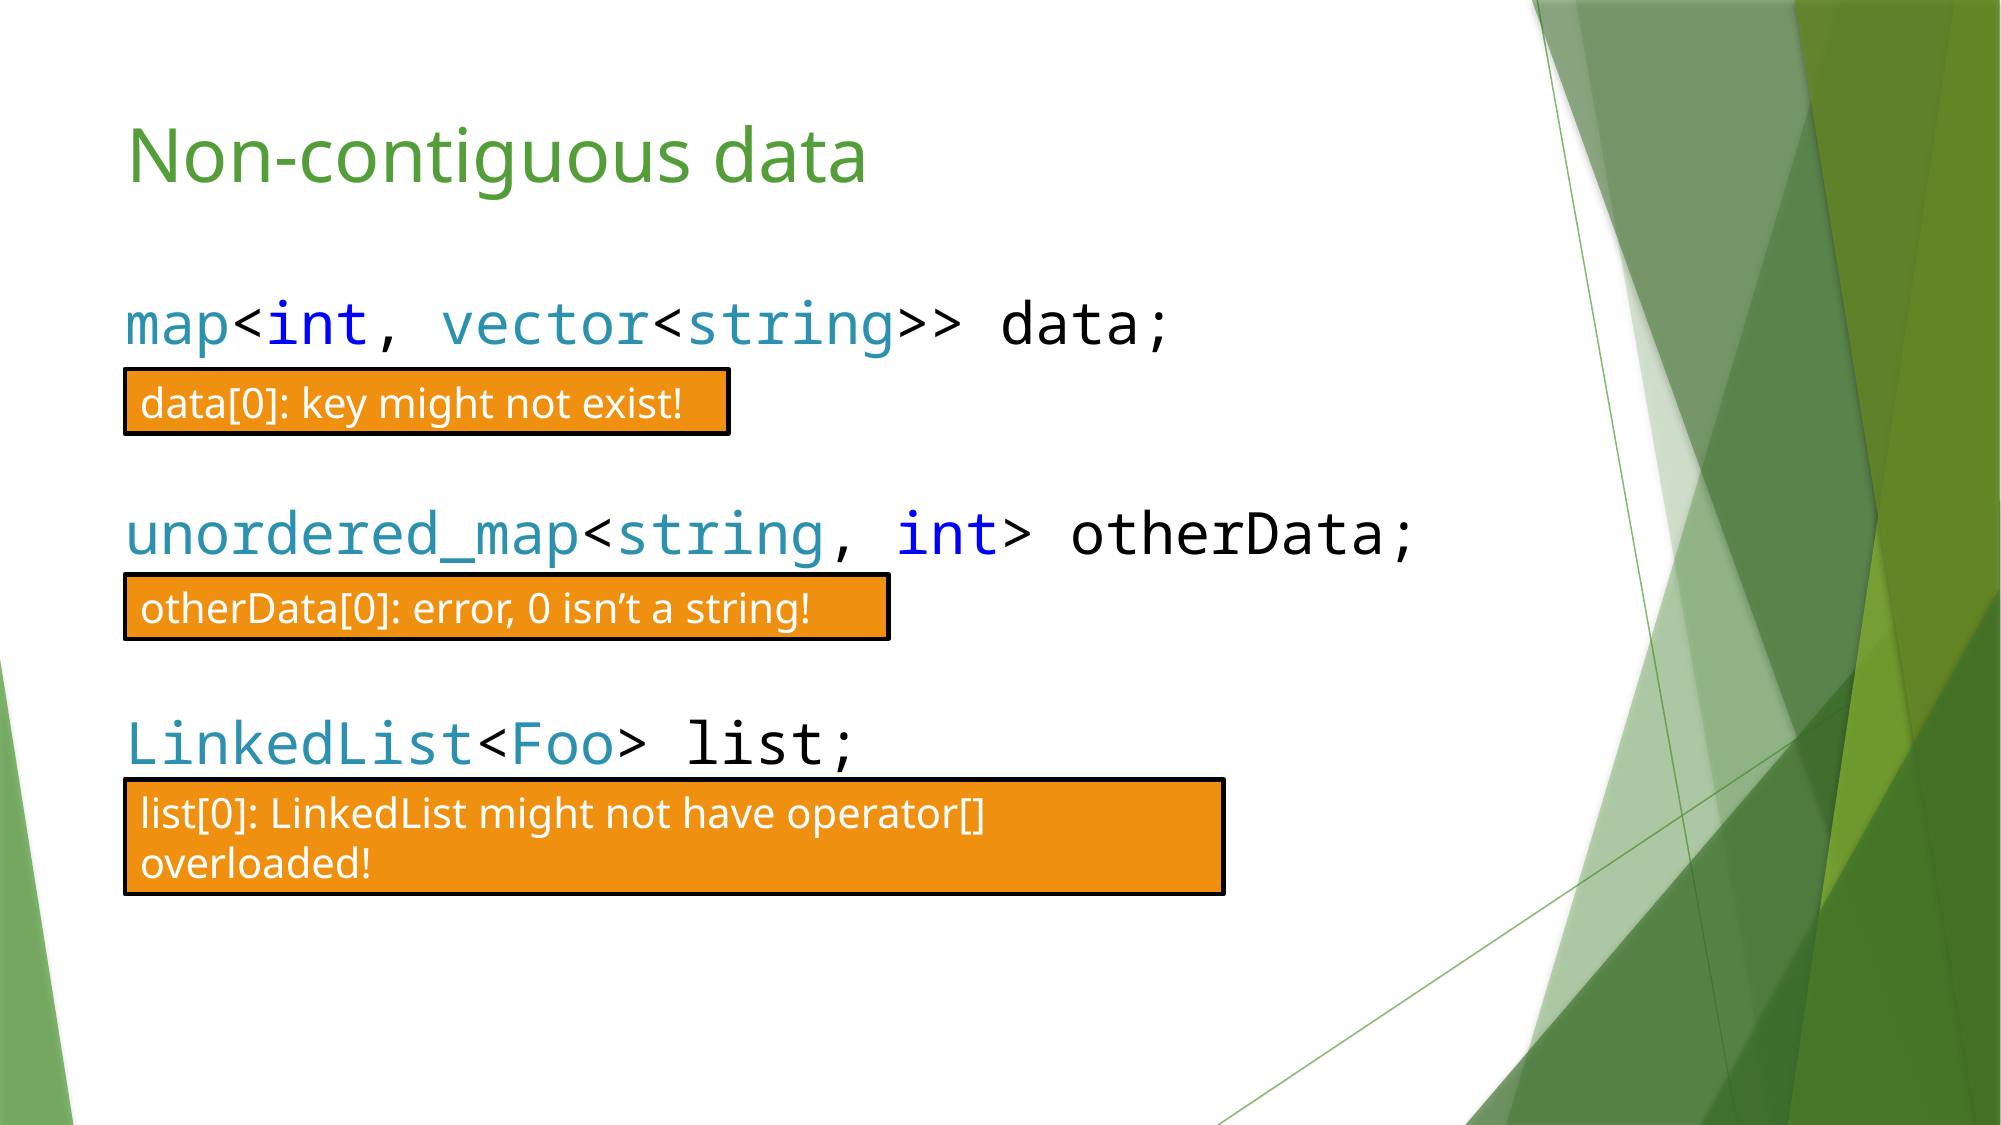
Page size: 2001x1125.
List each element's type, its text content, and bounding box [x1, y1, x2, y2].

title Non-contiguous data [111, 99, 1522, 239]
text_box data[0]: key might not exist! [124, 368, 729, 434]
text_box map<int, vector<string>> data; unordered_map<string, int> otherData; LinkedList<Foo> list; [111, 278, 1797, 854]
text_box otherData[0]: error, 0 isn’t a string! [124, 574, 889, 639]
text_box list[0]: LinkedList might not have operator[] overloaded! [124, 779, 1224, 895]
